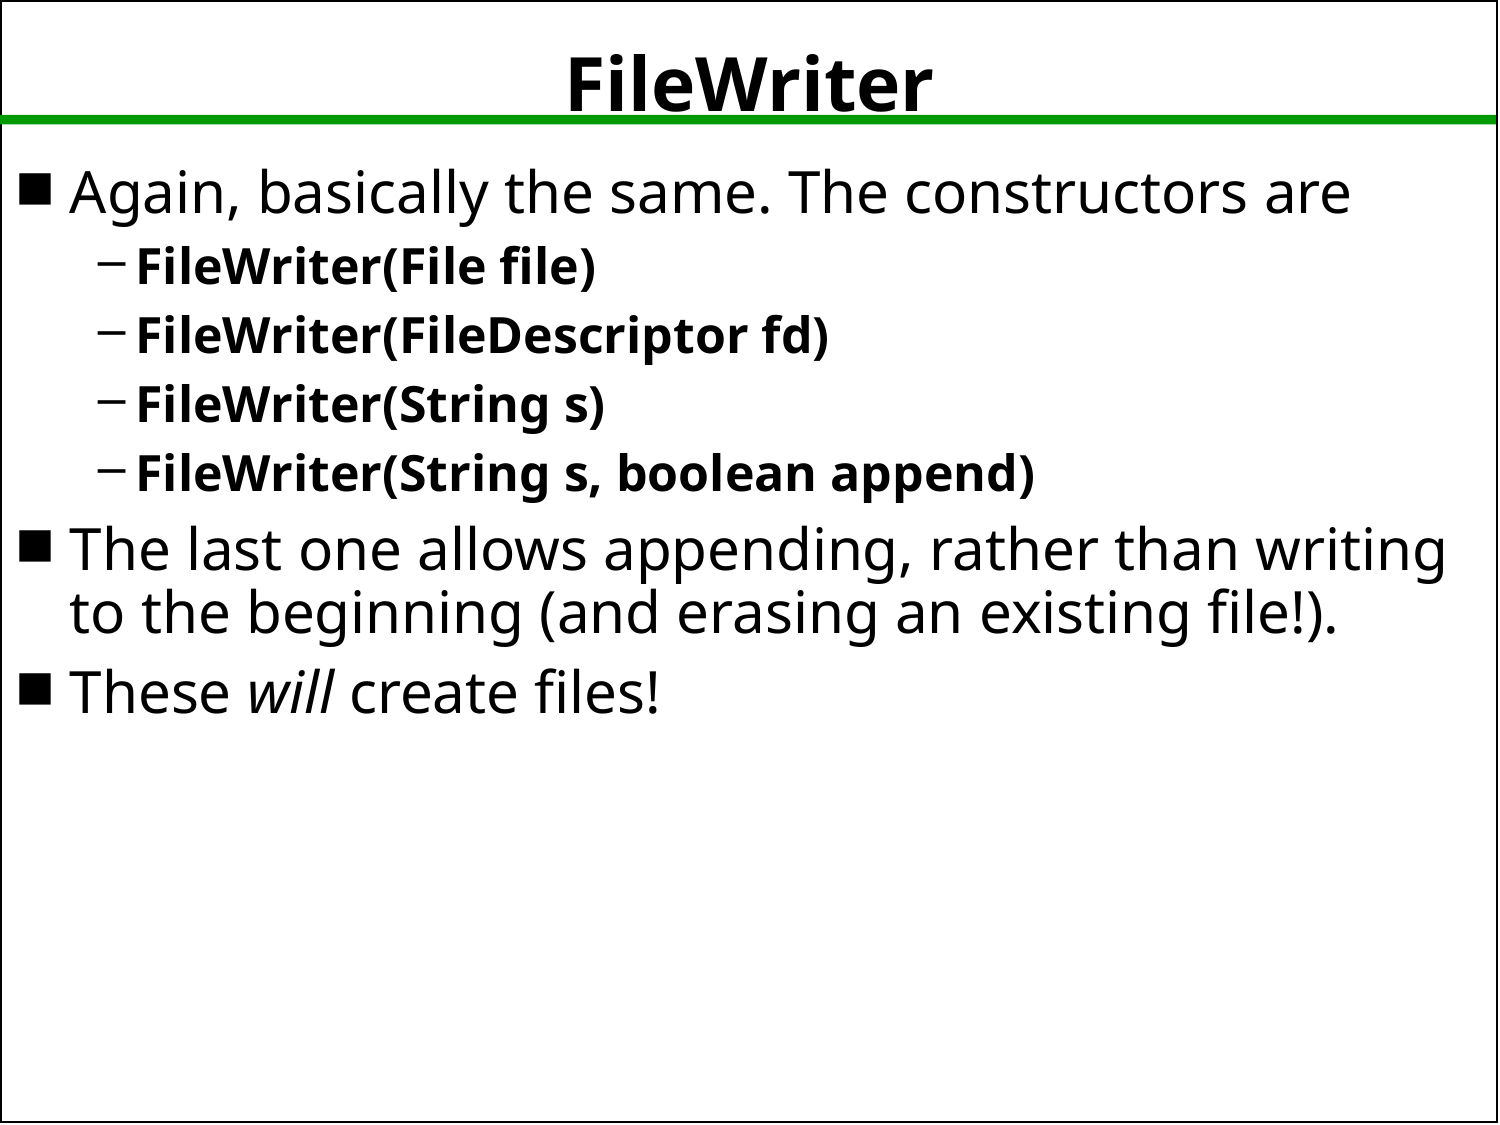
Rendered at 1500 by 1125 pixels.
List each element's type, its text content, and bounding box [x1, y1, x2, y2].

title FileWriter [7, 15, 1493, 155]
list Again, basically the same. The constructors are FileWriter(File file) FileWriter(FileDescriptor fd) FileWriter(String s) FileWriter(String s, boolean append) The last one allows appending, rather than writing to the beginning (and erasing an existing file!). These will create files! [7, 155, 1493, 1068]
